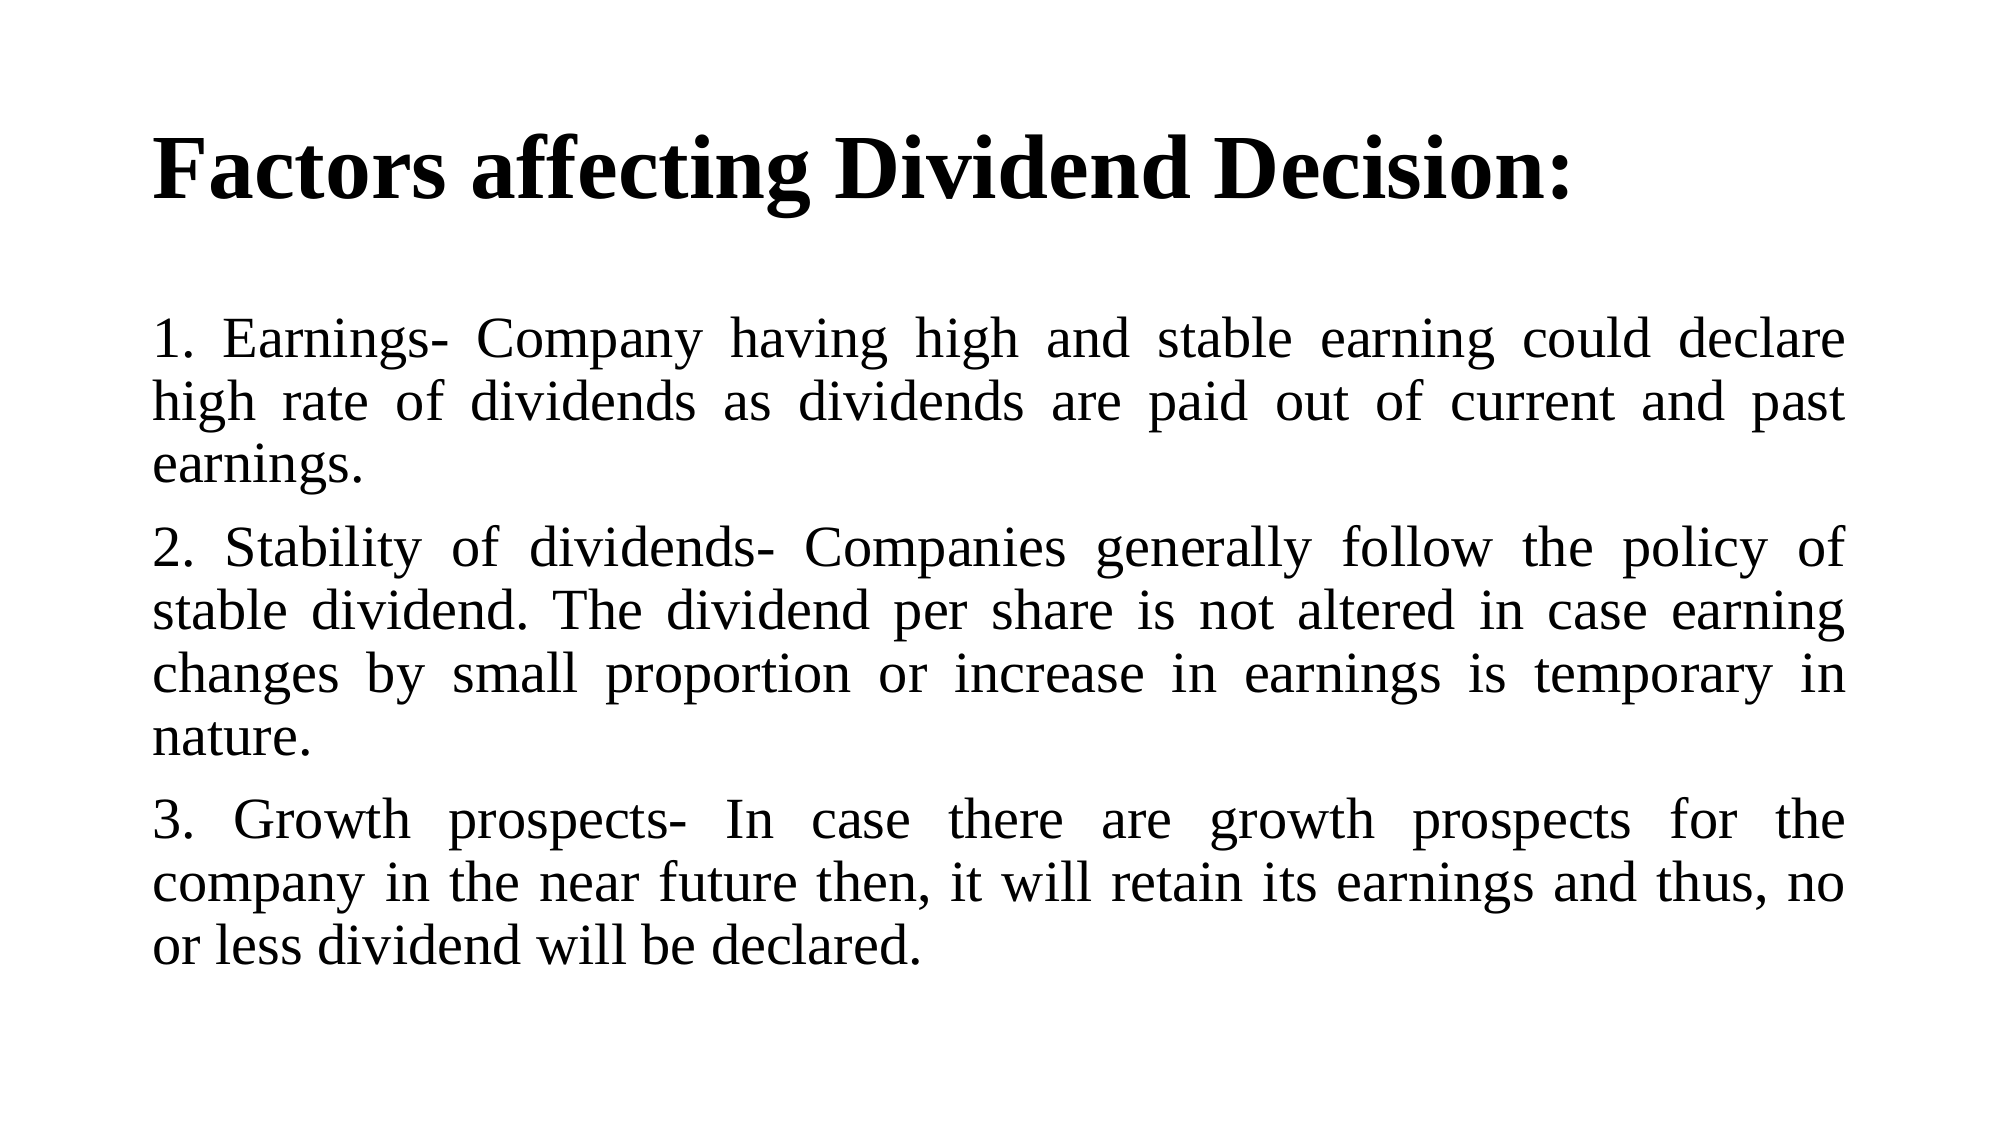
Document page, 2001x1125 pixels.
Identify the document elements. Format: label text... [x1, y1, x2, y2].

title Factors affecting Dividend Decision: [137, 59, 1863, 278]
list 1. Earnings- Company having high and stable earning could declare high rate of dividends as dividends are paid out of current and past earnings. 2. Stability of dividends- Companies generally follow the policy of stable dividend. The dividend per share is not altered in case earning changes by small proportion or increase in earnings is temporary in nature. 3. Growth prospects- In case there are growth prospects for the company in the near future then, it will retain its earnings and thus, no or less dividend will be declared. [137, 299, 1863, 1014]
